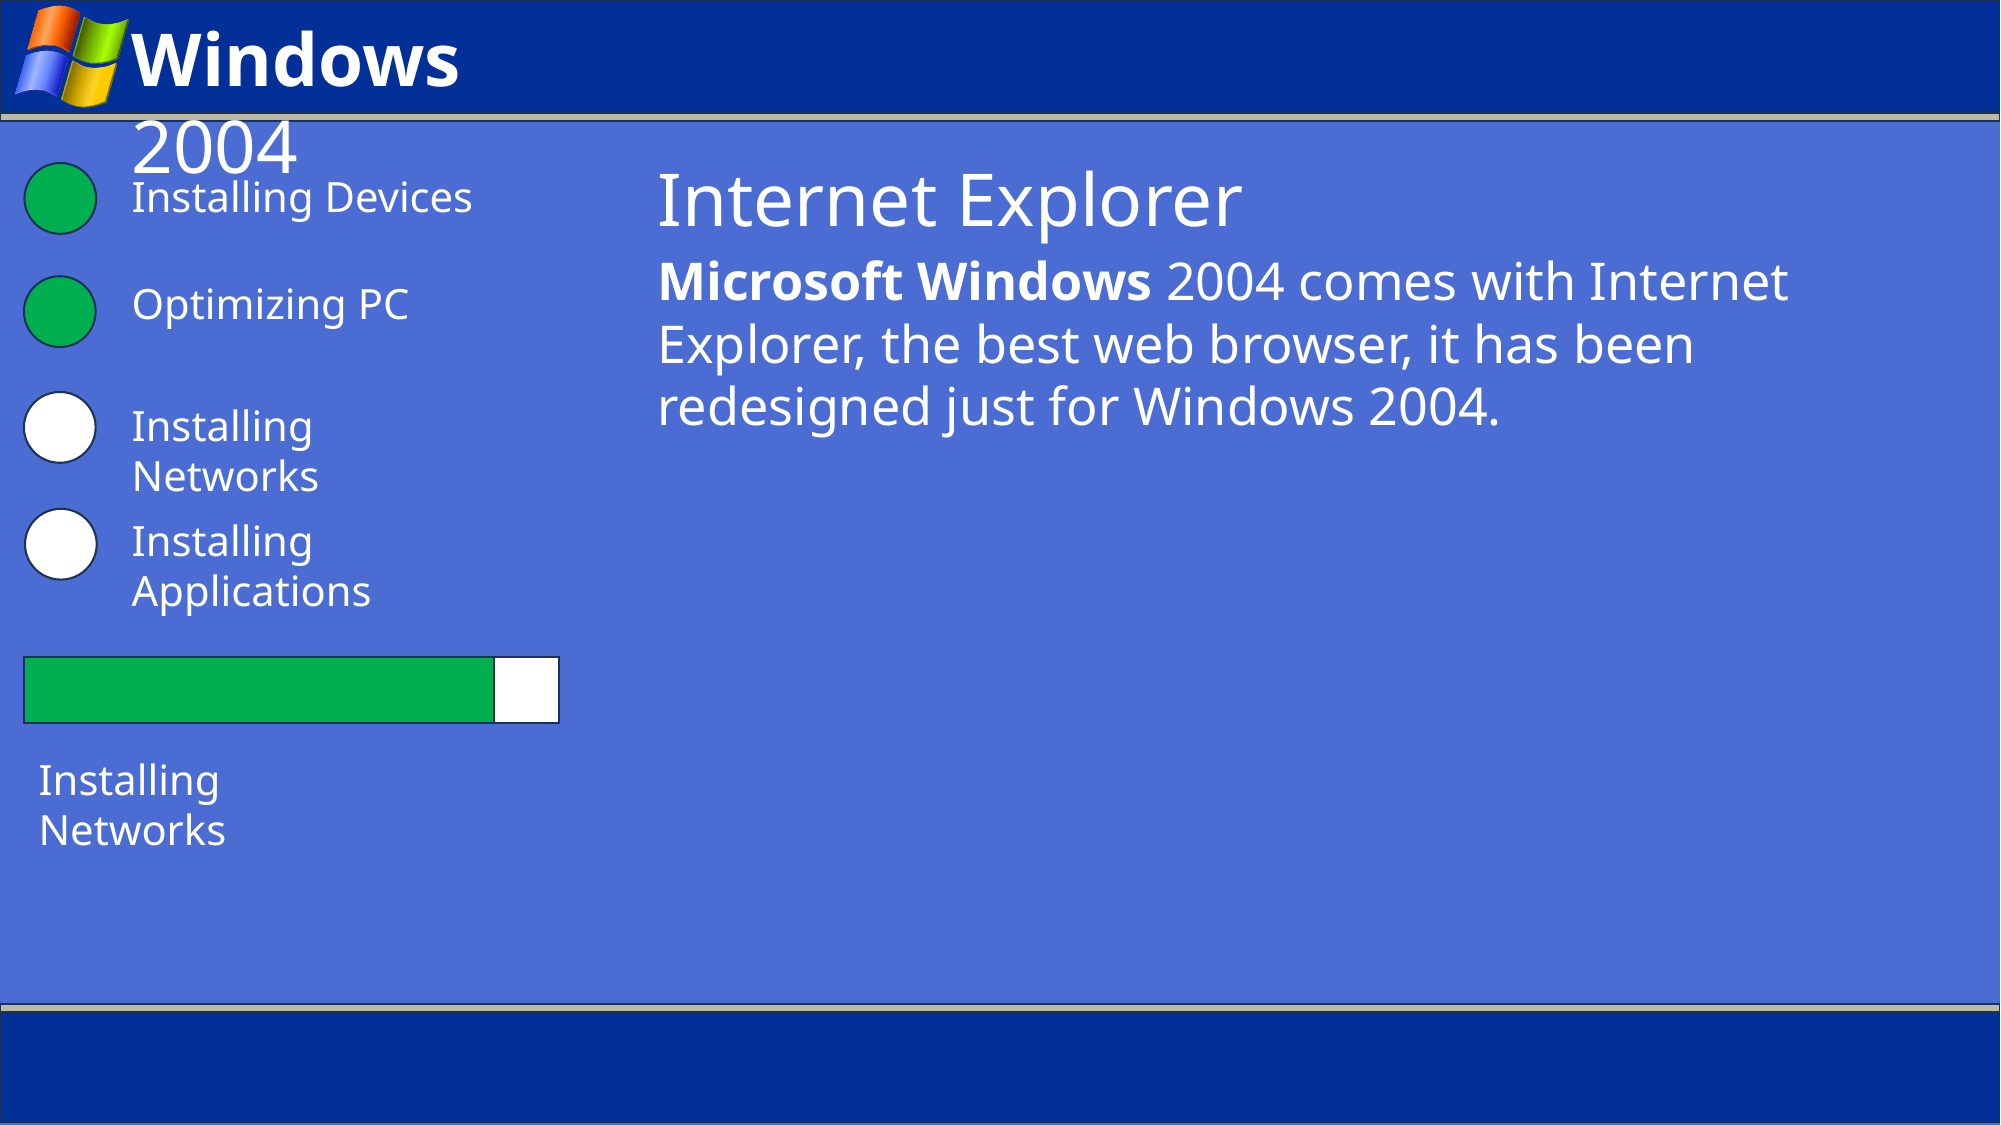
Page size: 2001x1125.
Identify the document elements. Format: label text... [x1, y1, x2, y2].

text_box Installing Networks [116, 391, 527, 507]
text_box [23, 656, 493, 724]
text_box Installing Networks [23, 746, 434, 861]
text_box Optimizing PC [116, 270, 527, 336]
text_box [0, 0, 11, 112]
text_box [0, 112, 116, 122]
text_box [643, 112, 2000, 122]
text_box Windows 2004 [116, 5, 643, 196]
text_box Internet Explorer [642, 146, 1941, 241]
text_box [132, 0, 2000, 112]
text_box [0, 1003, 2000, 1013]
text_box [23, 161, 98, 235]
text_box Installing Devices [116, 163, 527, 228]
text_box Microsoft Windows 2004 comes with Internet Explorer, the best web browser, it has been redesigned just for Windows 2004. [642, 241, 1941, 444]
text_box Installing Applications [116, 507, 579, 623]
picture [11, 0, 132, 114]
text_box [0, 1013, 2000, 1123]
text_box [23, 507, 98, 581]
text_box [493, 656, 560, 724]
text_box [22, 390, 97, 464]
text_box [22, 275, 97, 349]
